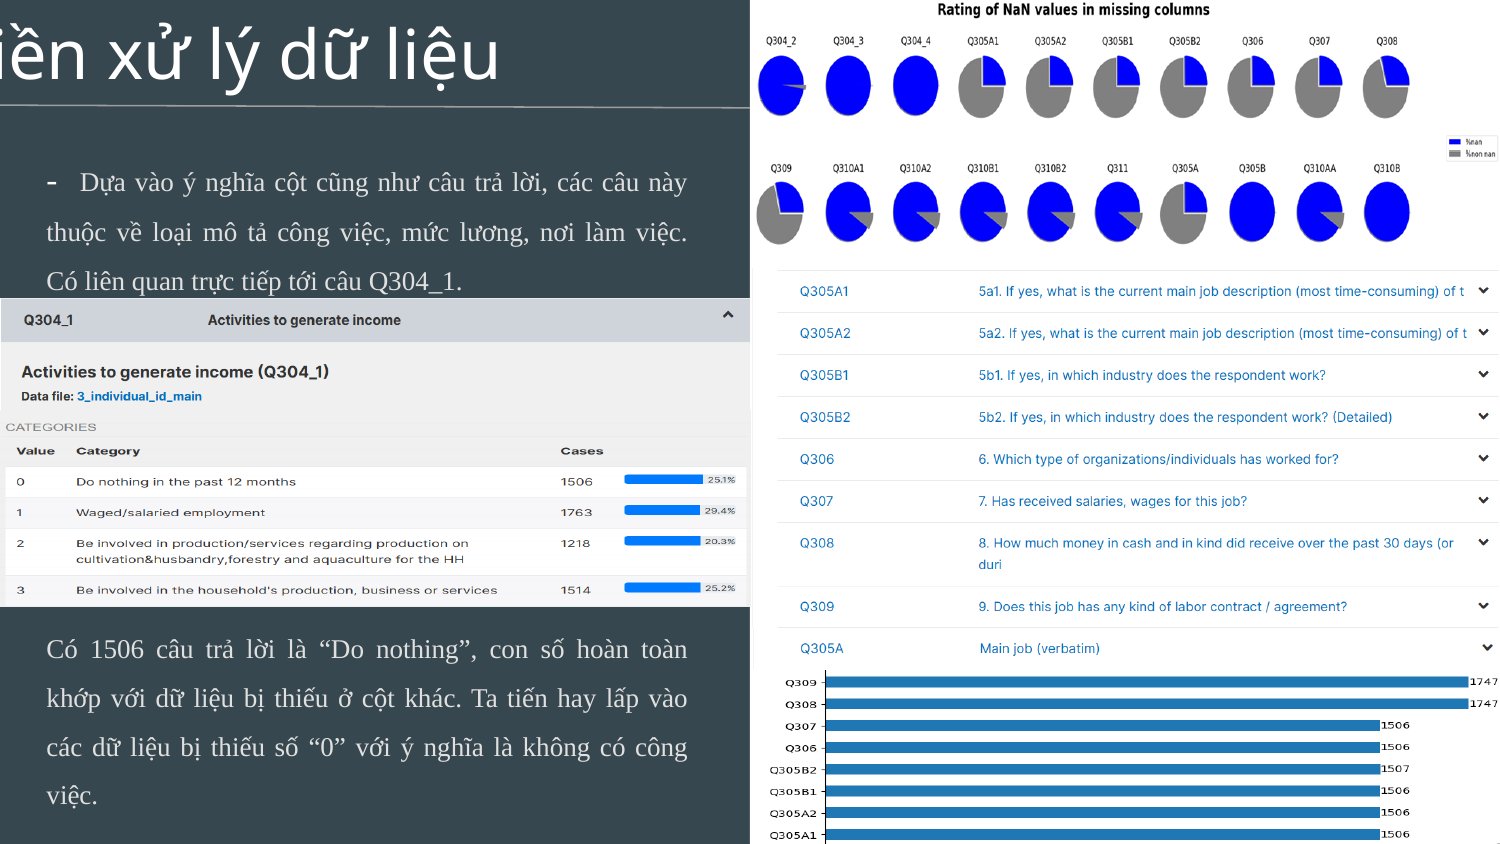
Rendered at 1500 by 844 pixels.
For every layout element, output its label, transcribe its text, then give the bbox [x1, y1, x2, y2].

picture [749, 0, 1500, 253]
text_box - Dựa vào ý nghĩa cột cũng như câu trả lời, các câu này thuộc về loại mô tả công việc, mức lương, nơi làm việc. Có liên quan trực tiếp tới câu Q304_1. Có 1506 câu trả lời là “Do nothing”, con số hoàn toàn khớp với dữ liệu bị thiếu ở cột khác. Ta tiến hay lấp vào các dữ liệu bị thiếu số “0” với ý nghĩa là không có công việc. [31, 123, 703, 296]
text_box - Dựa vào ý nghĩa cột cũng như câu trả lời, các câu này thuộc về loại mô tả công việc, mức lương, nơi làm việc. Có liên quan trực tiếp tới câu Q304_1. Có 1506 câu trả lời là “Do nothing”, con số hoàn toàn khớp với dữ liệu bị thiếu ở cột khác. Ta tiến hay lấp vào các dữ liệu bị thiếu số “0” với ý nghĩa là không có công việc. [31, 615, 703, 738]
picture [0, 268, 1499, 844]
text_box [0, 104, 744, 108]
title Tiền xử lý dữ liệu [0, 56, 744, 102]
